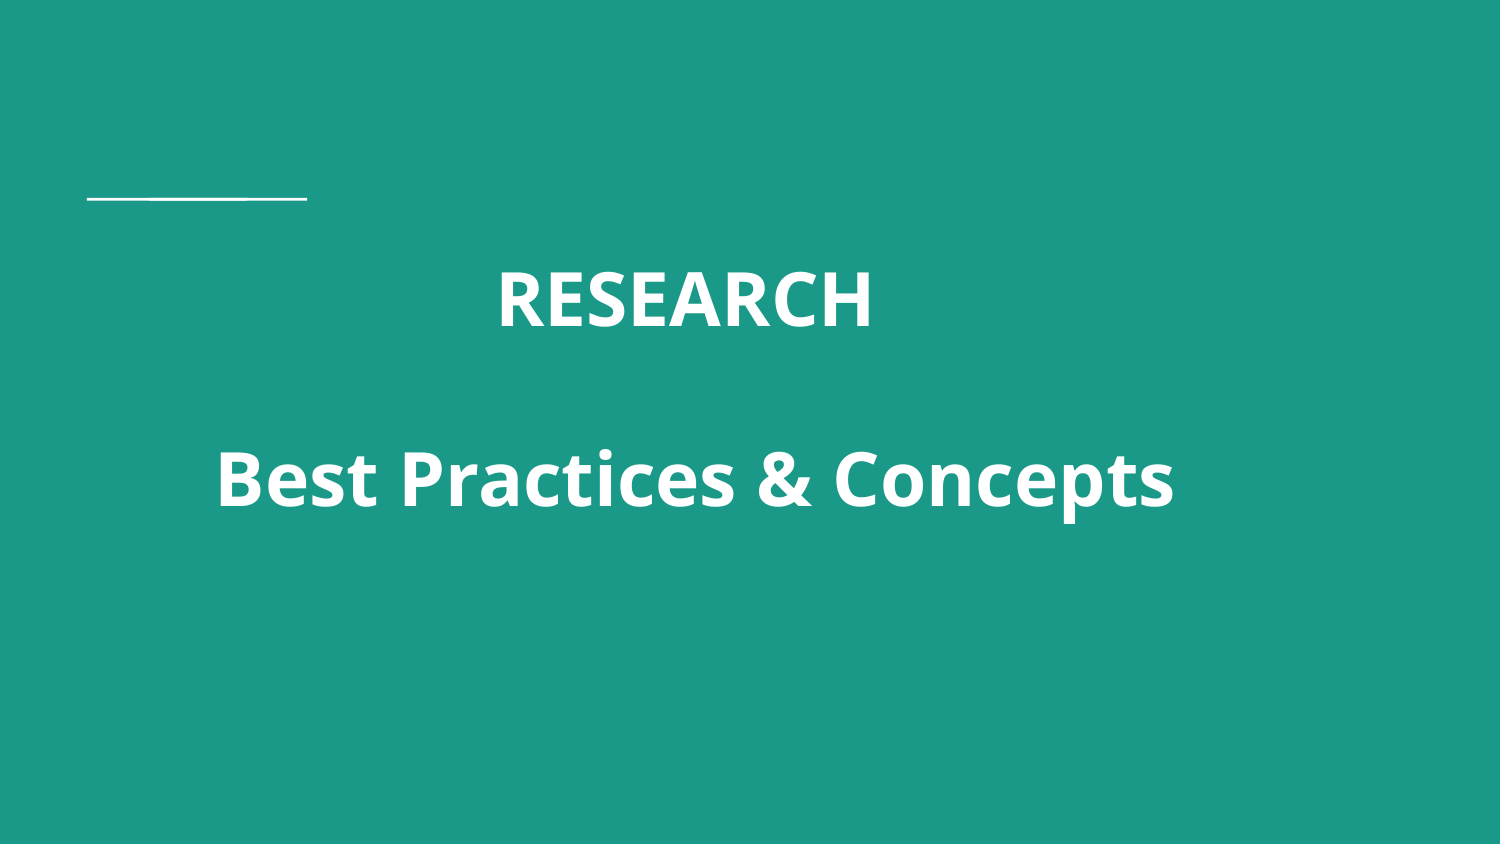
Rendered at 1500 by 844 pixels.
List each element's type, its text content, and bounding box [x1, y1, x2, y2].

title RESEARCH Best Practices & Concepts [119, 141, 1272, 632]
